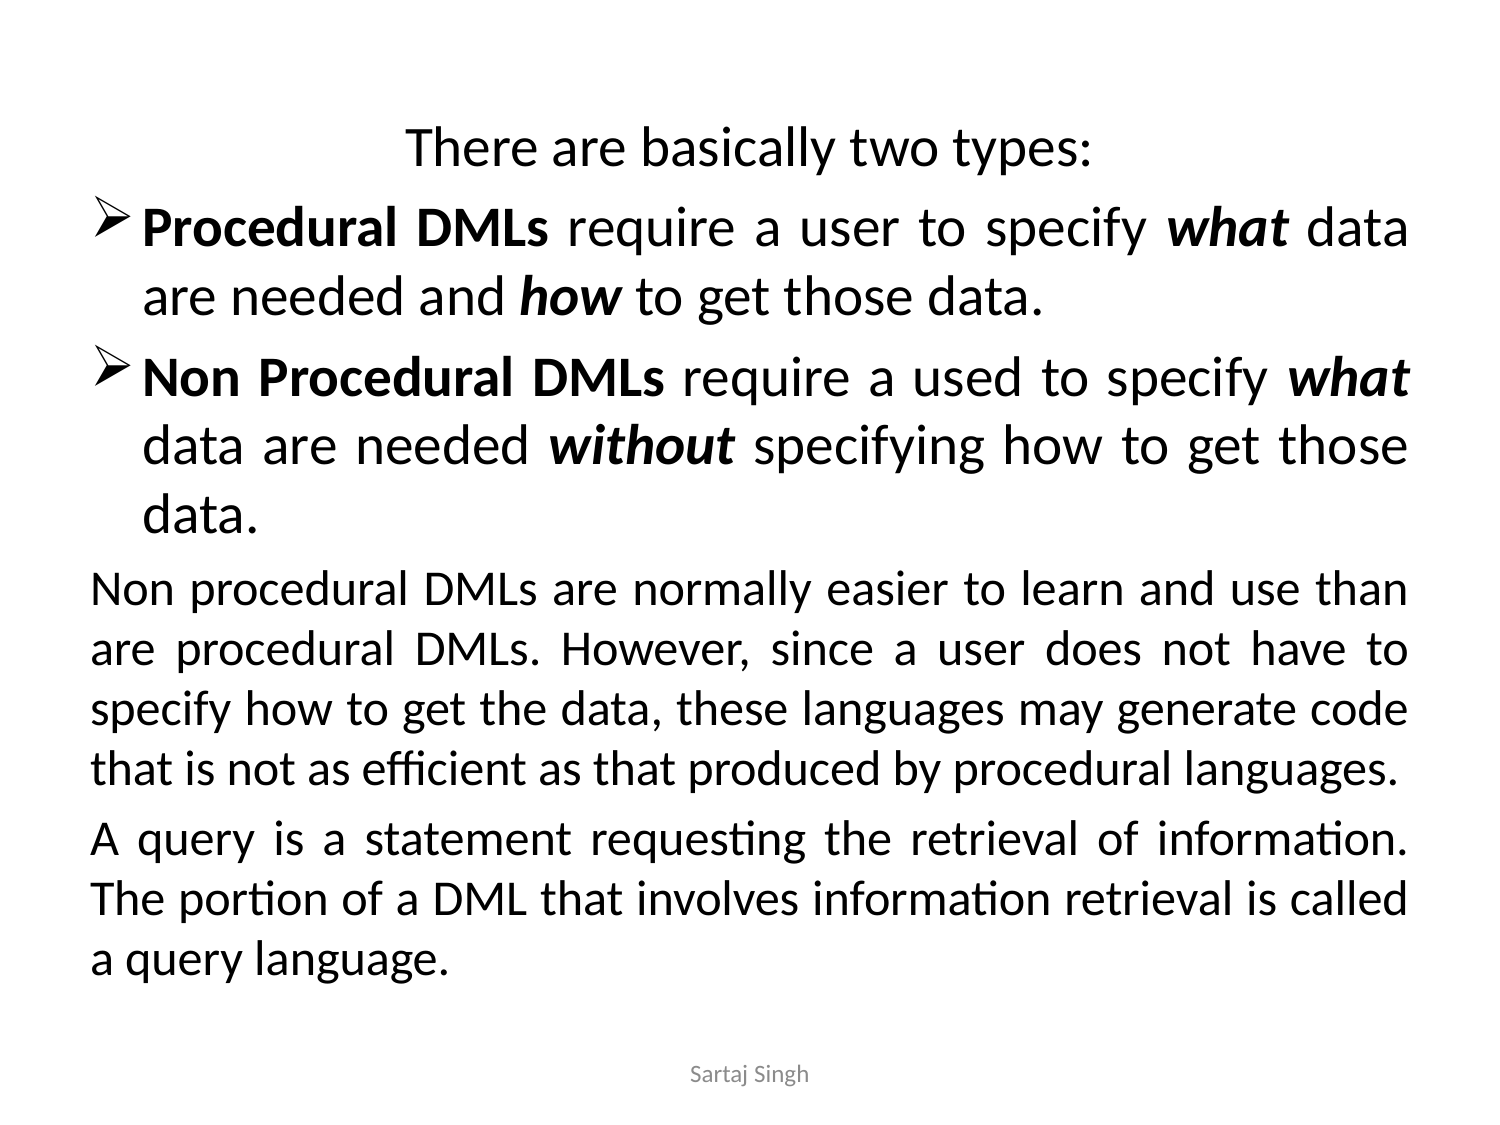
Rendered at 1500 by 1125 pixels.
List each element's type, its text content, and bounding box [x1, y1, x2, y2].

footer Sartaj Singh [512, 1042, 988, 1103]
list There are basically two types: Procedural DMLs require a user to specify what data are needed and how to get those data. Non Procedural DMLs require a used to specify what data are needed without specifying how to get those data. Non procedural DMLs are normally easier to learn and use than are procedural DMLs. However, since a user does not have to specify how to get the data, these languages may generate code that is not as efficient as that produced by procedural languages. A query is a statement requesting the retrieval of information. The portion of a DML that involves information retrieval is called a query language. [75, 101, 1425, 1005]
